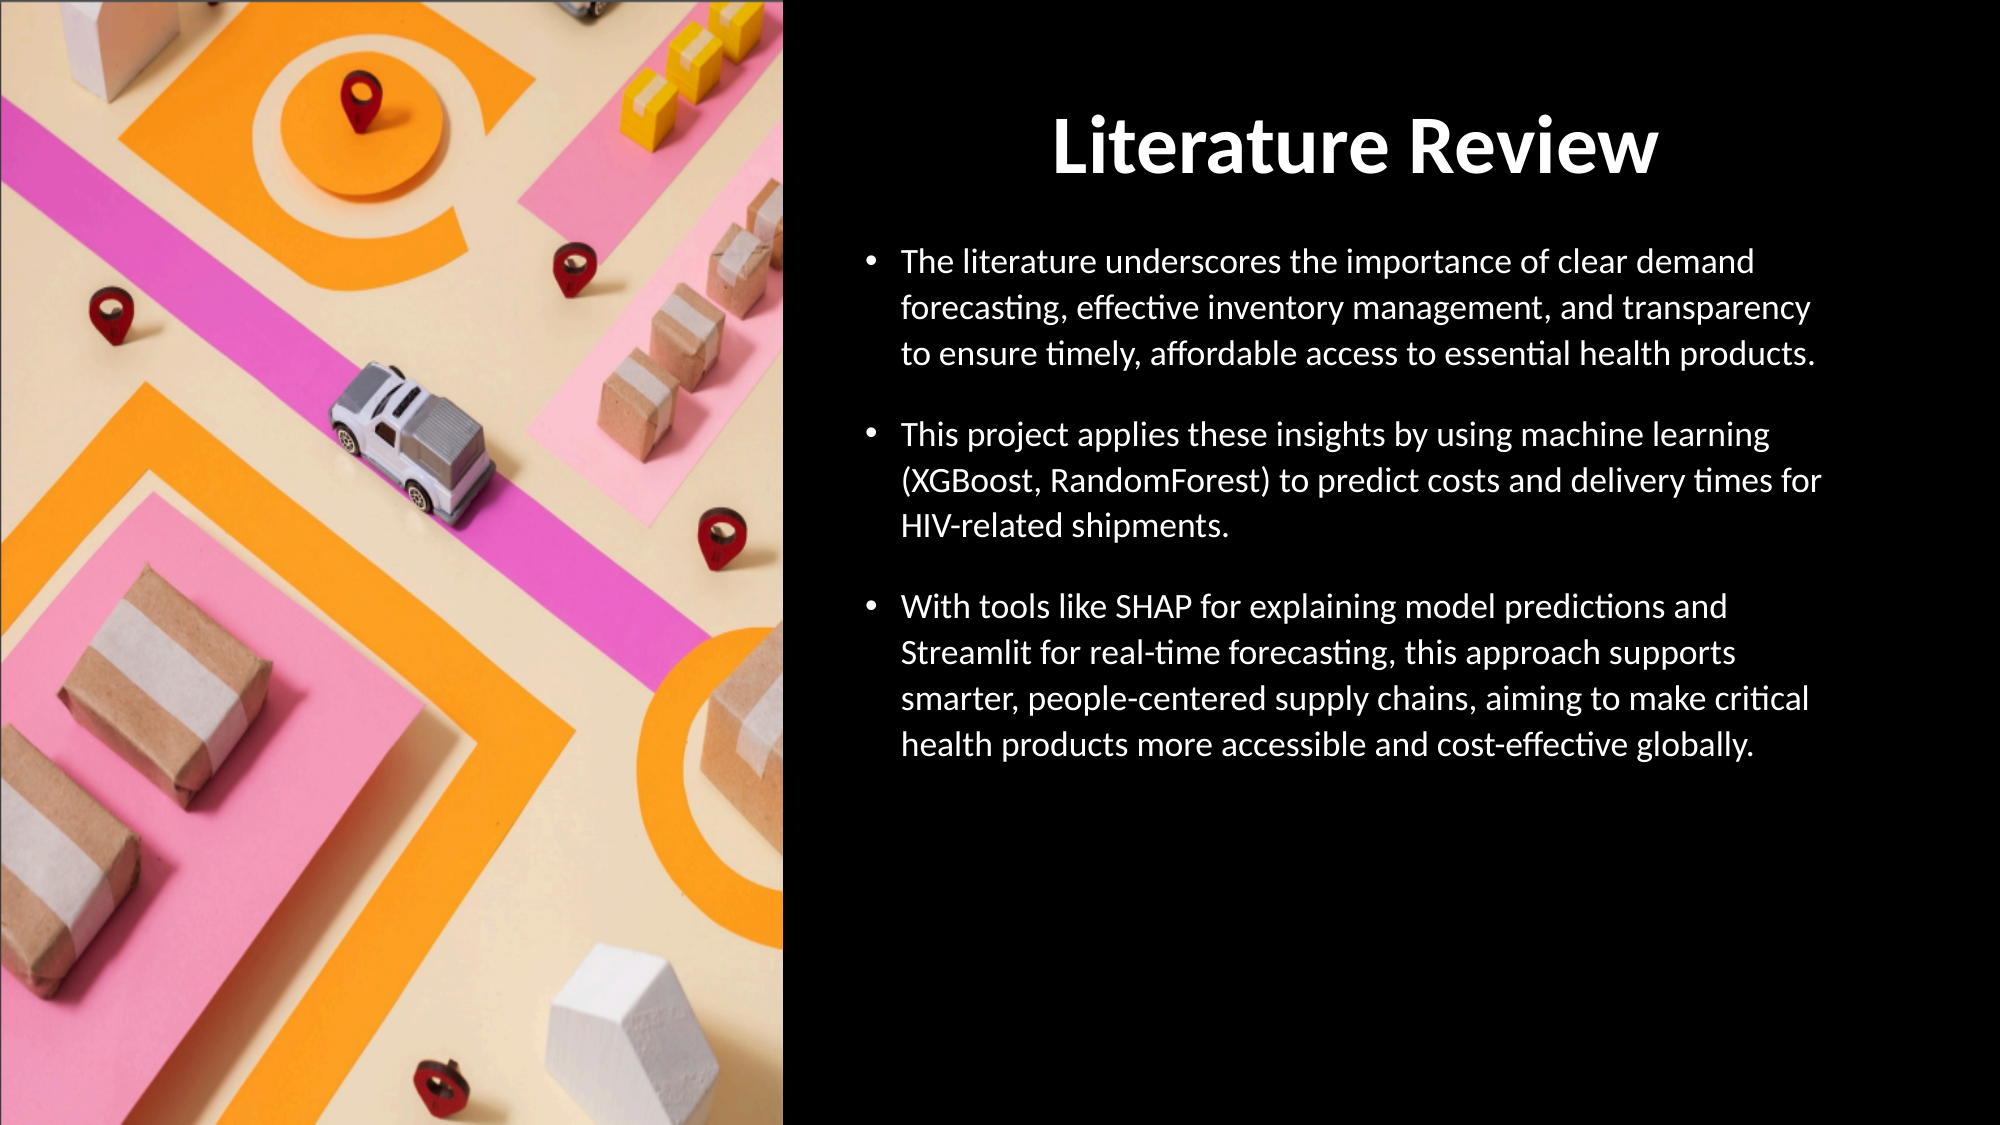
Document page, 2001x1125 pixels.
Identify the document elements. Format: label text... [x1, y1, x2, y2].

list The literature underscores the importance of clear demand forecasting, effective inventory management, and transparency to ensure timely, affordable access to essential health products. This project applies these insights by using machine learning (XGBoost, RandomForest) to predict costs and delivery times for HIV-related shipments. With tools like SHAP for explaining model predictions and Streamlit for real-time forecasting, this approach supports smarter, people-centered supply chains, aiming to make critical health products more accessible and cost-effective globally. [850, 227, 1863, 844]
title Literature Review [850, 32, 1863, 199]
picture [0, 0, 783, 1125]
